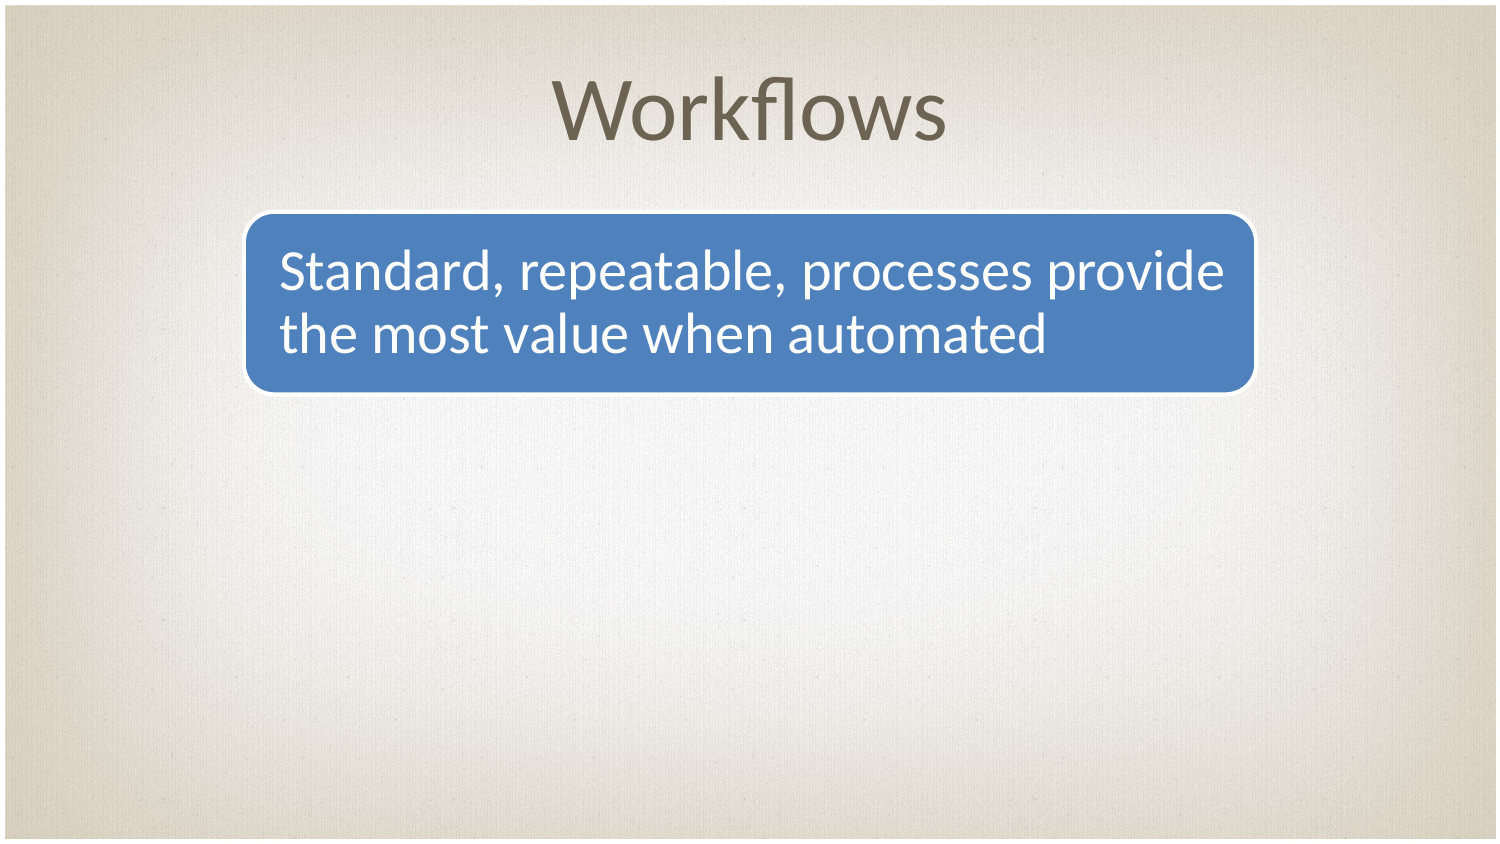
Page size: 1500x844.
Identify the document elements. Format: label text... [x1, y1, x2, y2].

picture [0, 0, 1500, 844]
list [243, 196, 1257, 410]
title Workflows [75, 33, 1425, 175]
